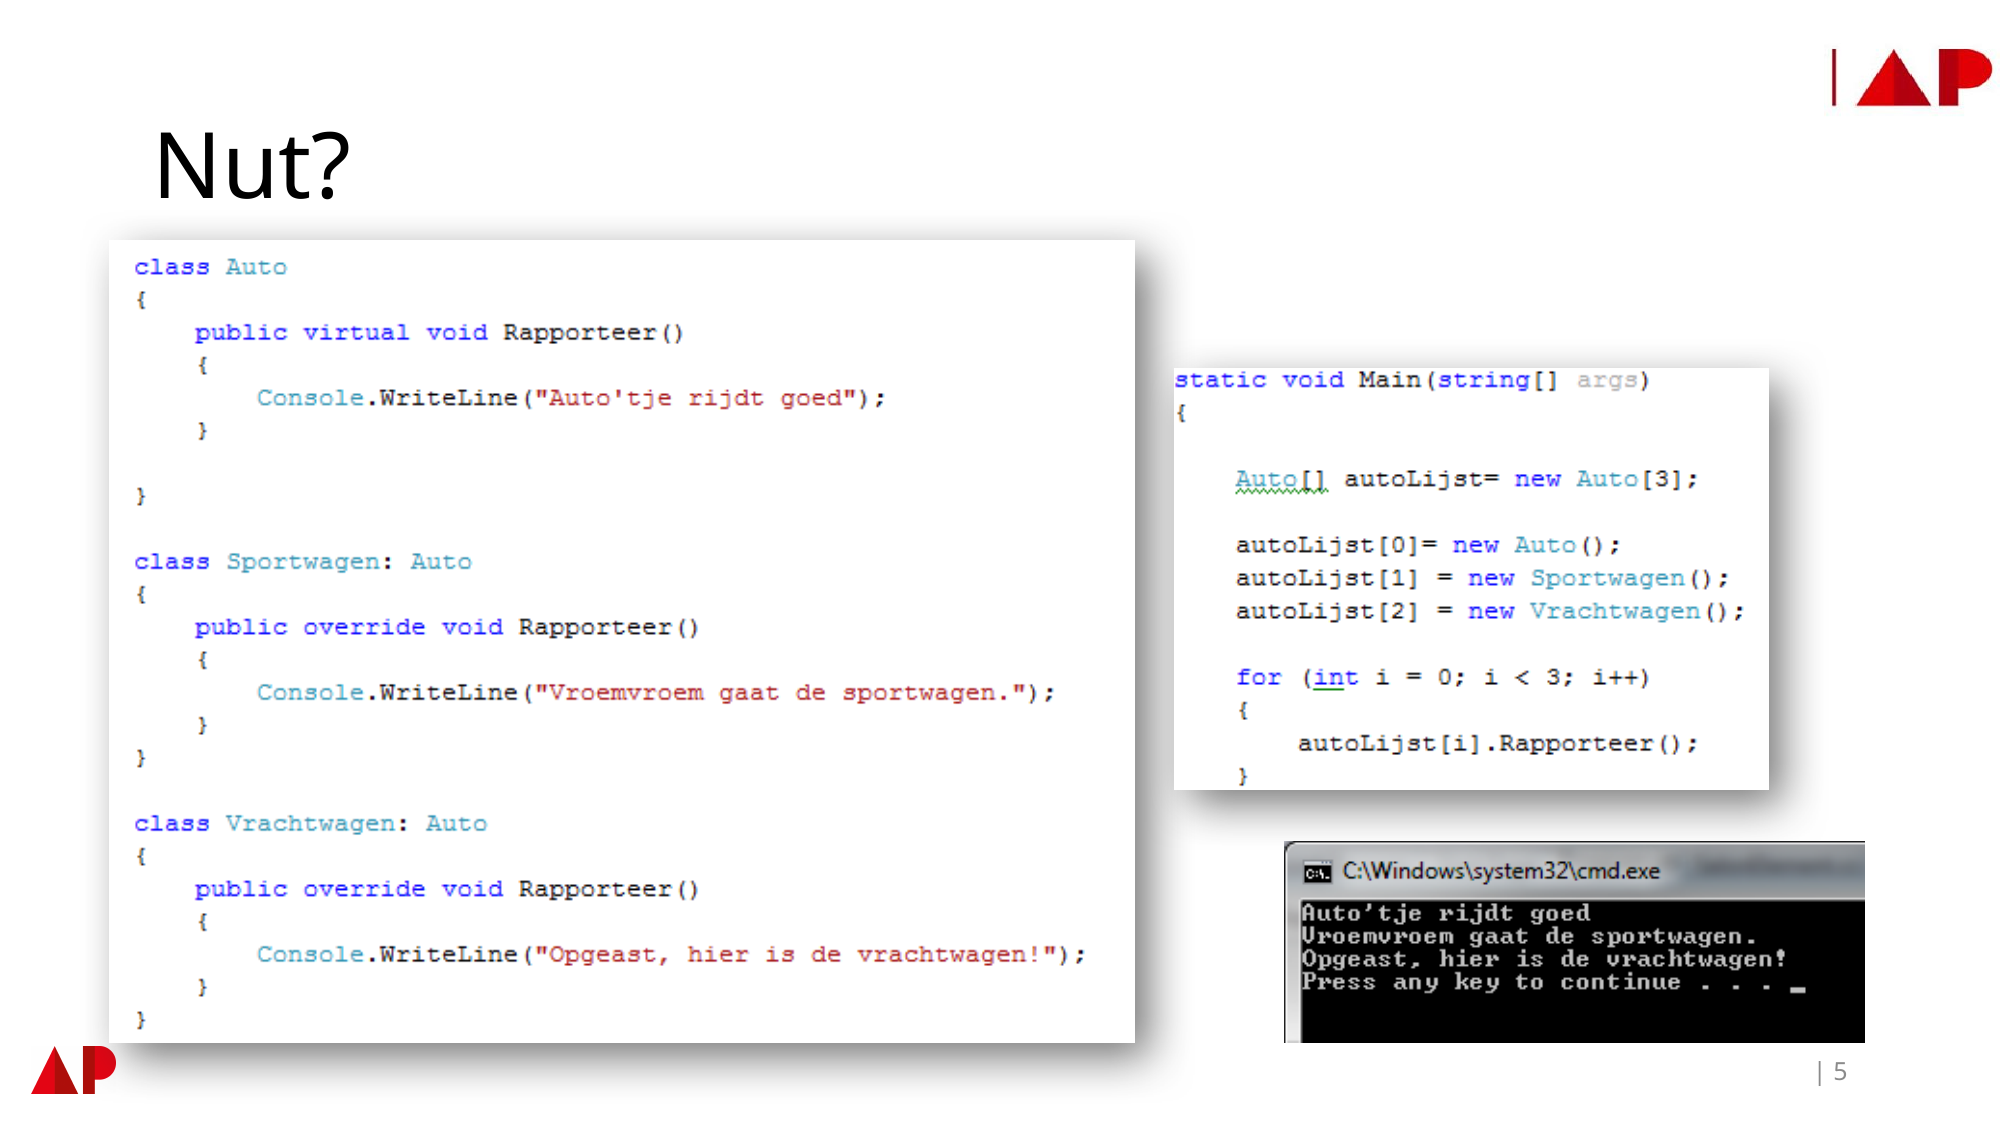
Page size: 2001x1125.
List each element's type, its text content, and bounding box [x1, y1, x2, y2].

picture [1174, 368, 1769, 790]
picture [109, 240, 1135, 1043]
title Nut? [137, 59, 1863, 278]
slide_number | 5 [1412, 1043, 1863, 1103]
picture [1824, 0, 2000, 142]
picture [1284, 841, 1865, 1043]
picture [31, 1046, 116, 1094]
